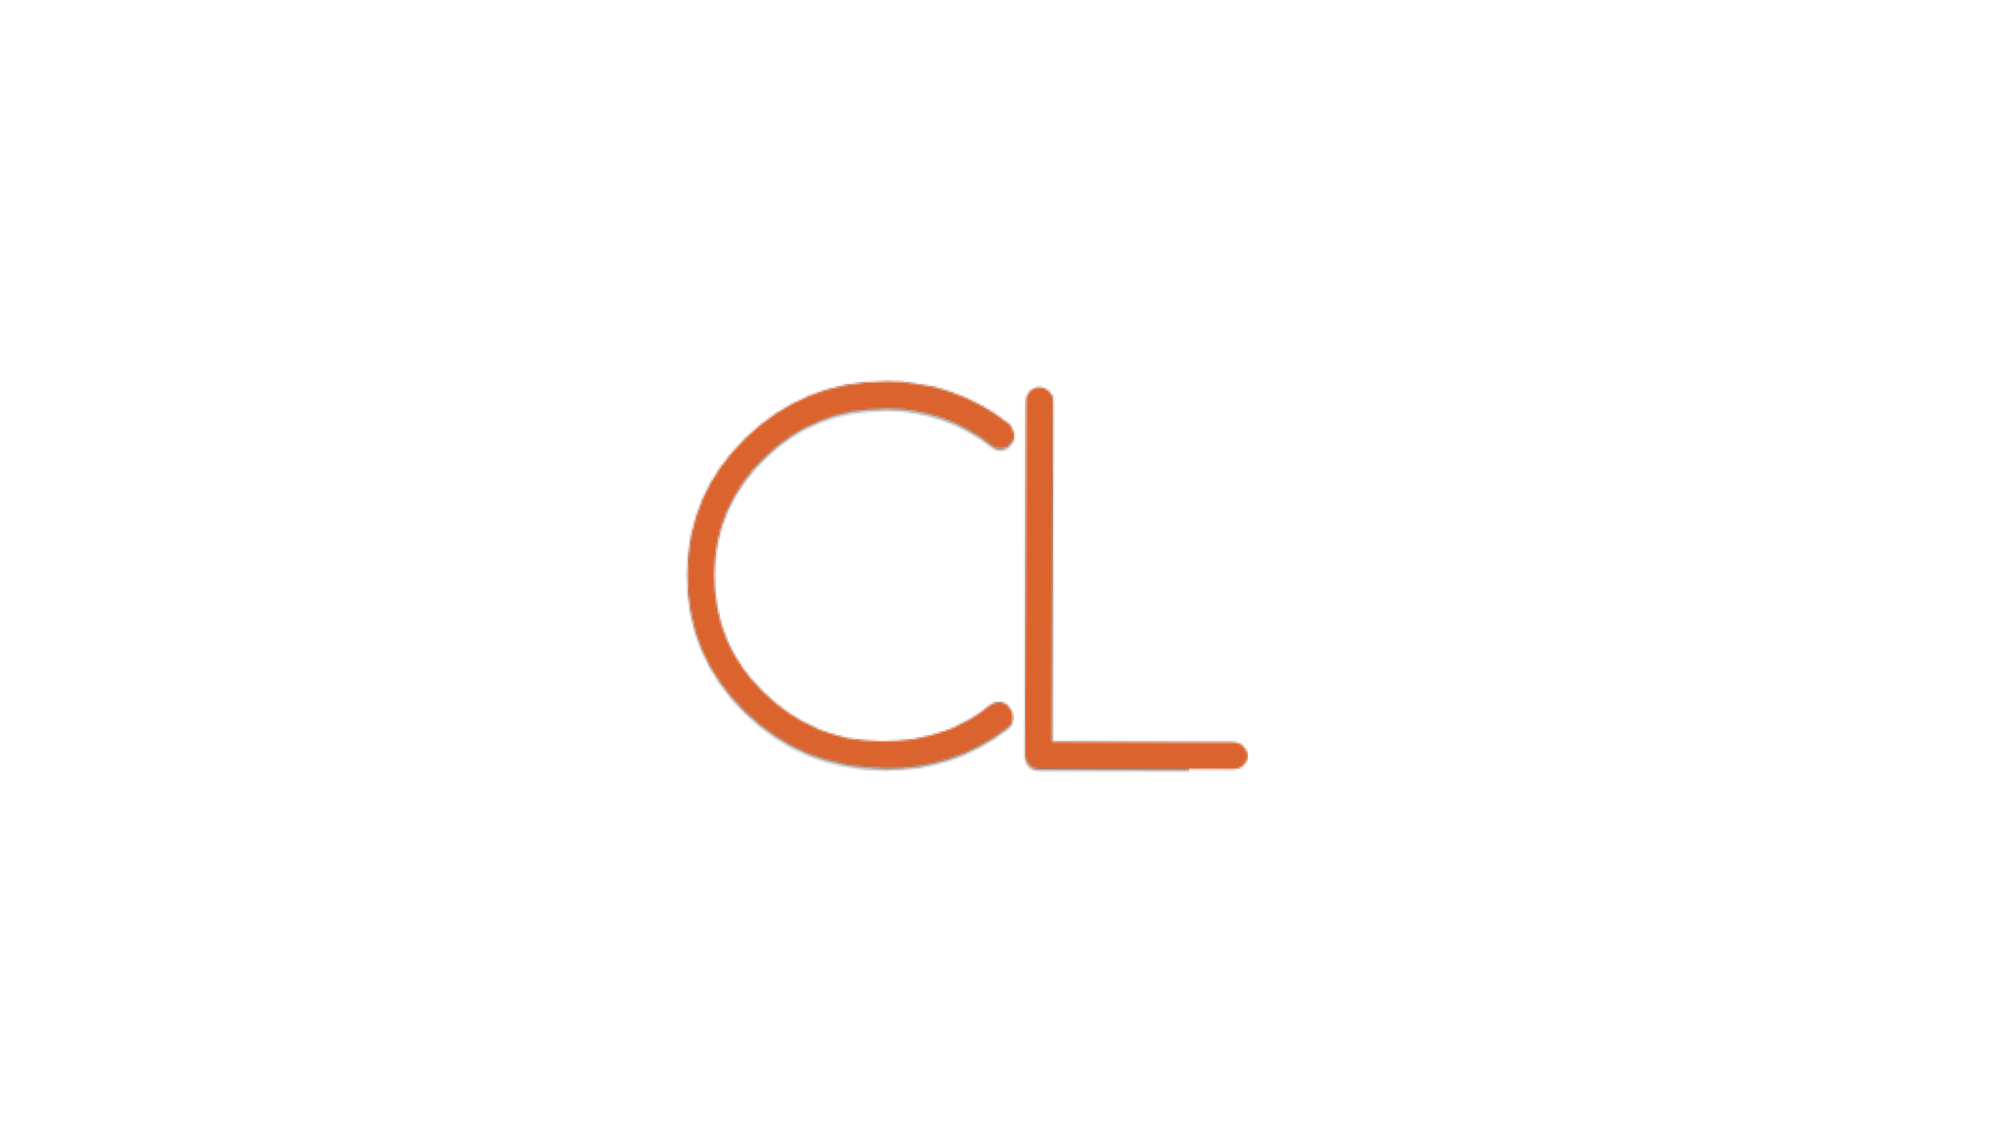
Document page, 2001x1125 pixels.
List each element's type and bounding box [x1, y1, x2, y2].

picture [638, 336, 1289, 812]
